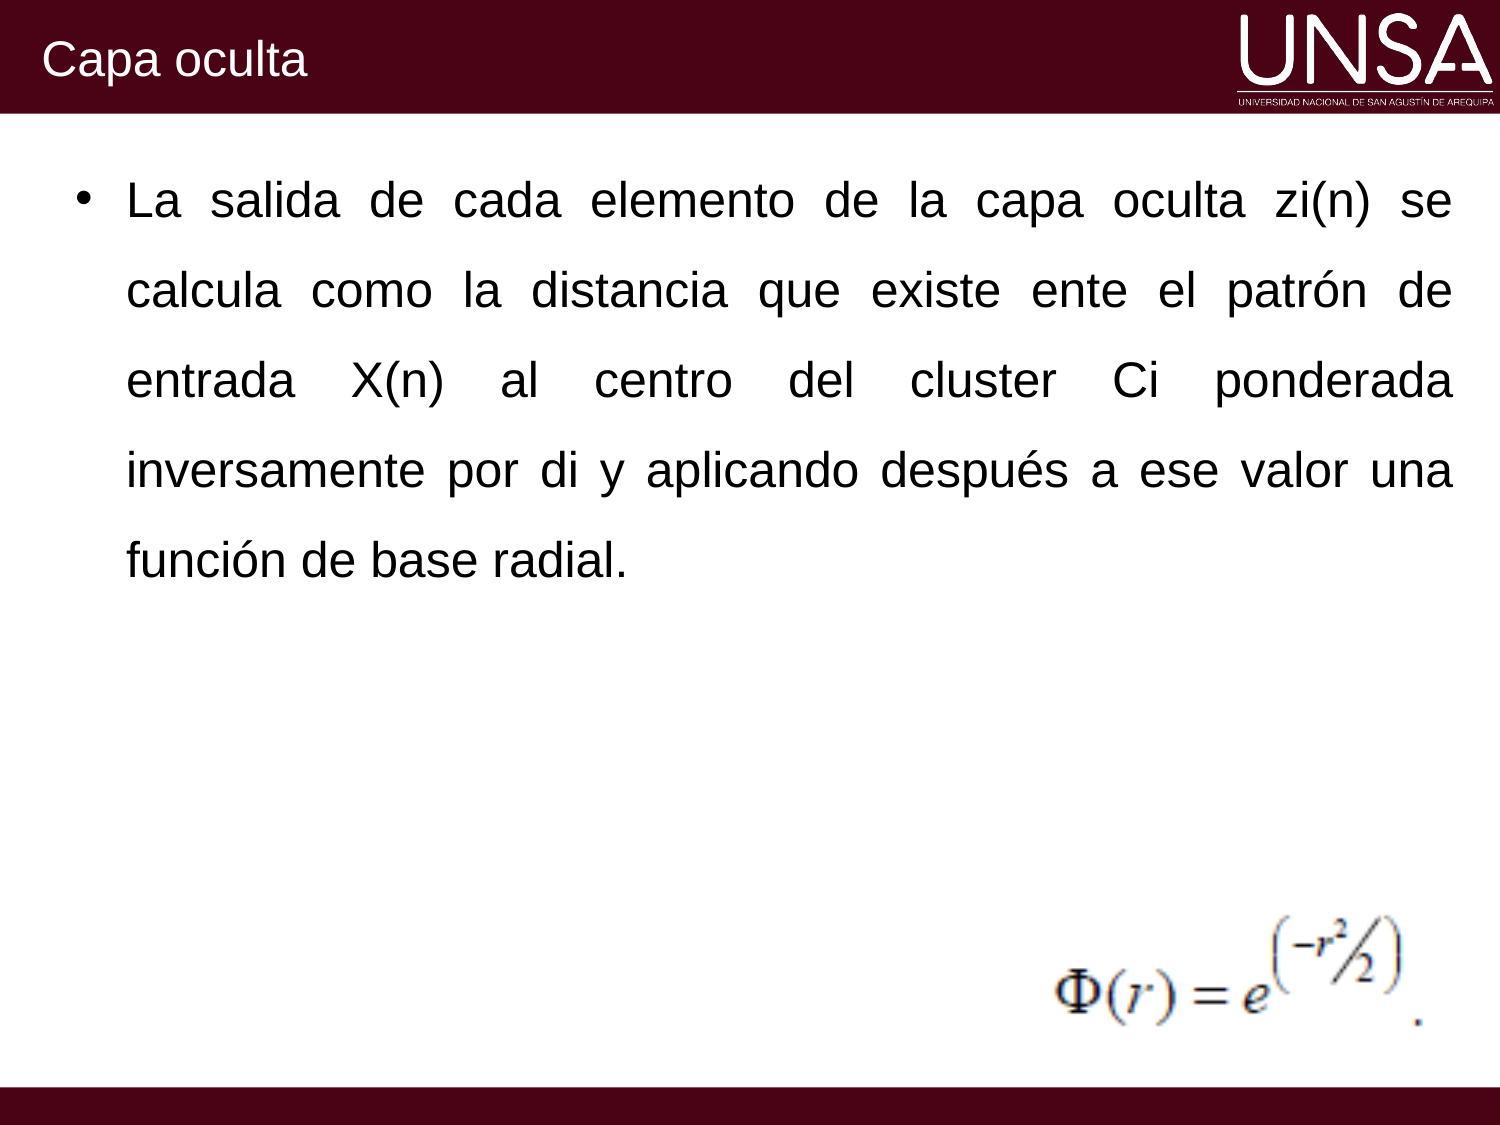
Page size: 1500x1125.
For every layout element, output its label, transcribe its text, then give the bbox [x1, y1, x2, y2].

picture [1237, 13, 1494, 106]
picture [1050, 904, 1455, 1071]
title Capa oculta [41, 19, 1147, 114]
list La salida de cada elemento de la capa oculta zi(n) se calcula como la distancia que existe ente el patrón de entrada X(n) al centro del cluster Ci ponderada inversamente por di y aplicando después a ese valor una función de base radial. [75, 137, 1454, 1071]
